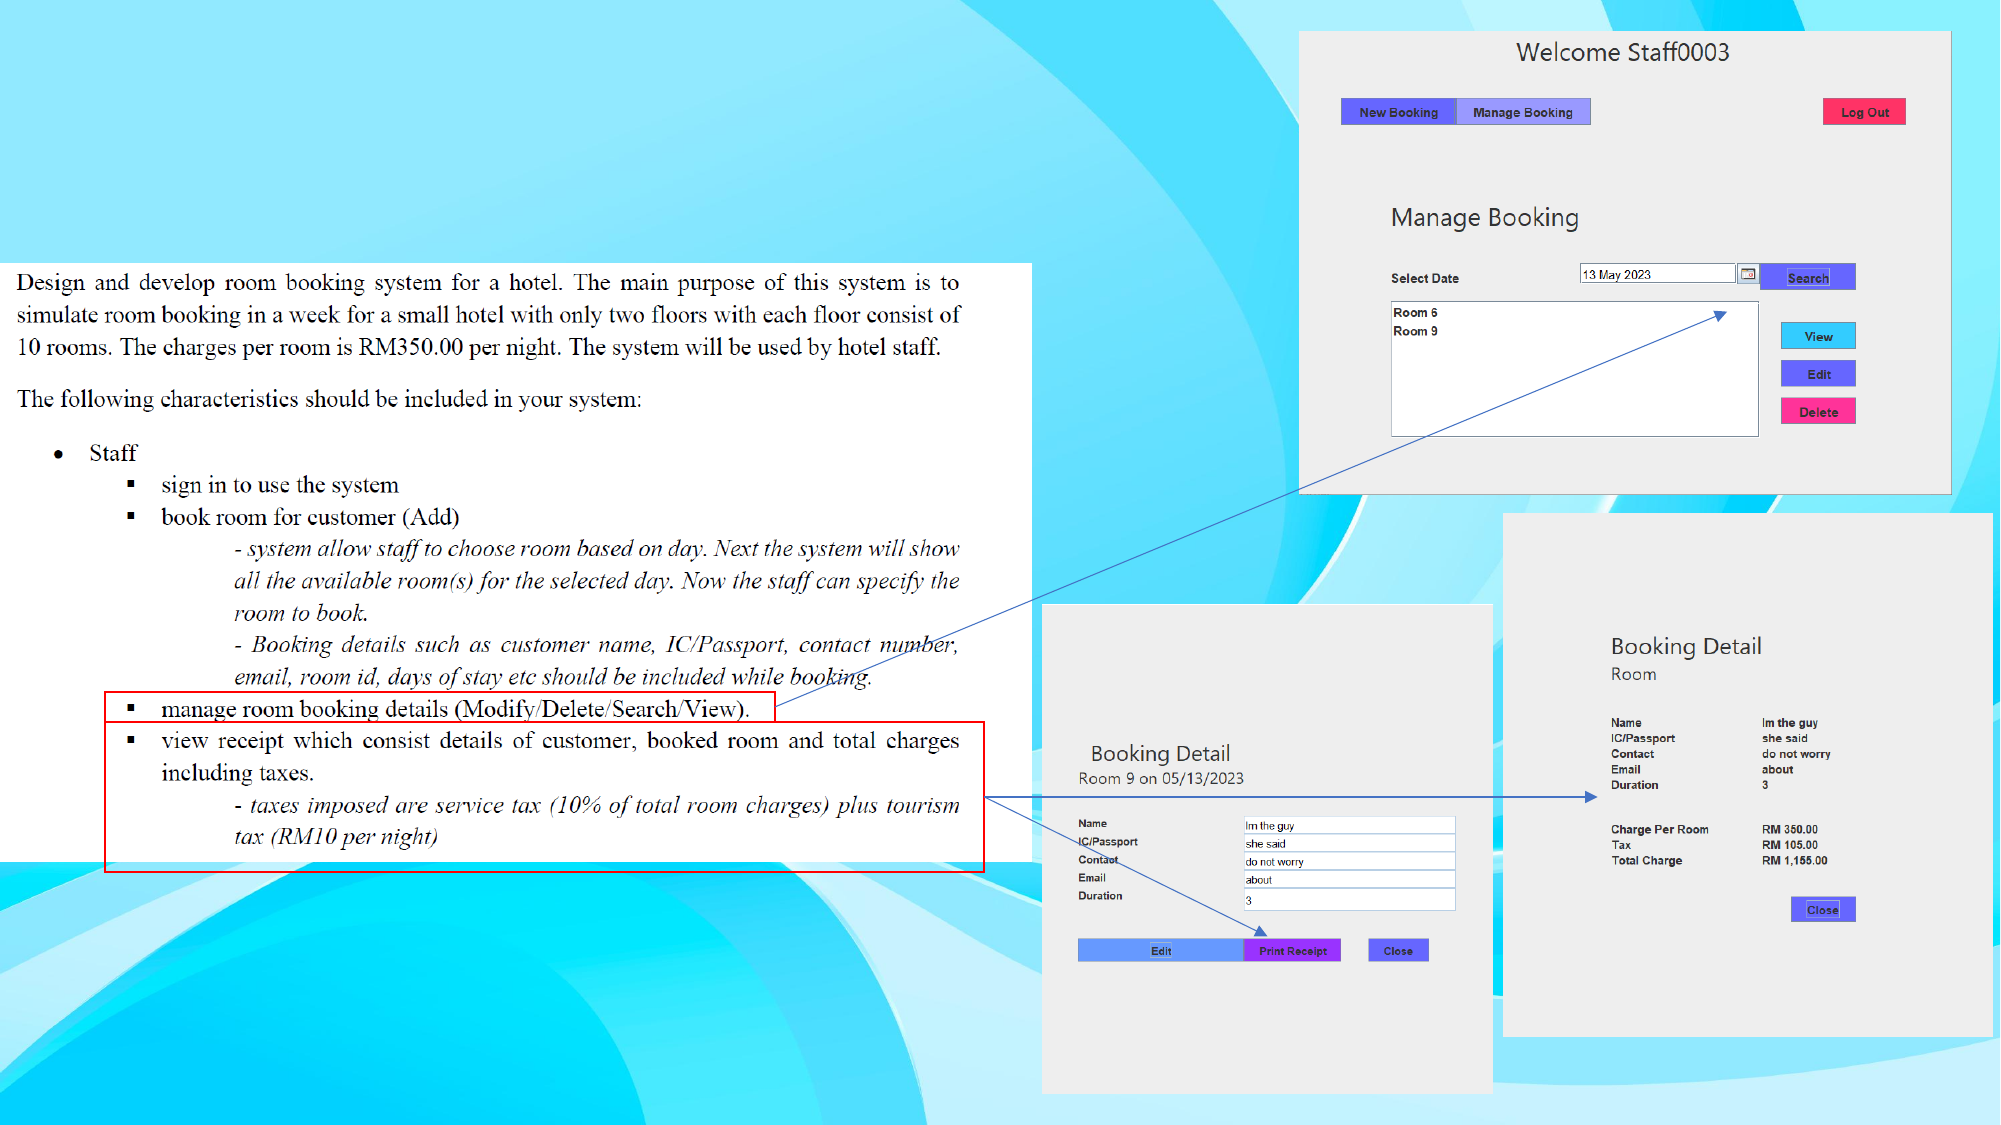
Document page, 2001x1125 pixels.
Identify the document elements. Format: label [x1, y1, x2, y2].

text_box [104, 862, 984, 873]
text_box [984, 798, 1268, 937]
picture [0, 0, 2001, 1125]
text_box [774, 311, 1728, 707]
